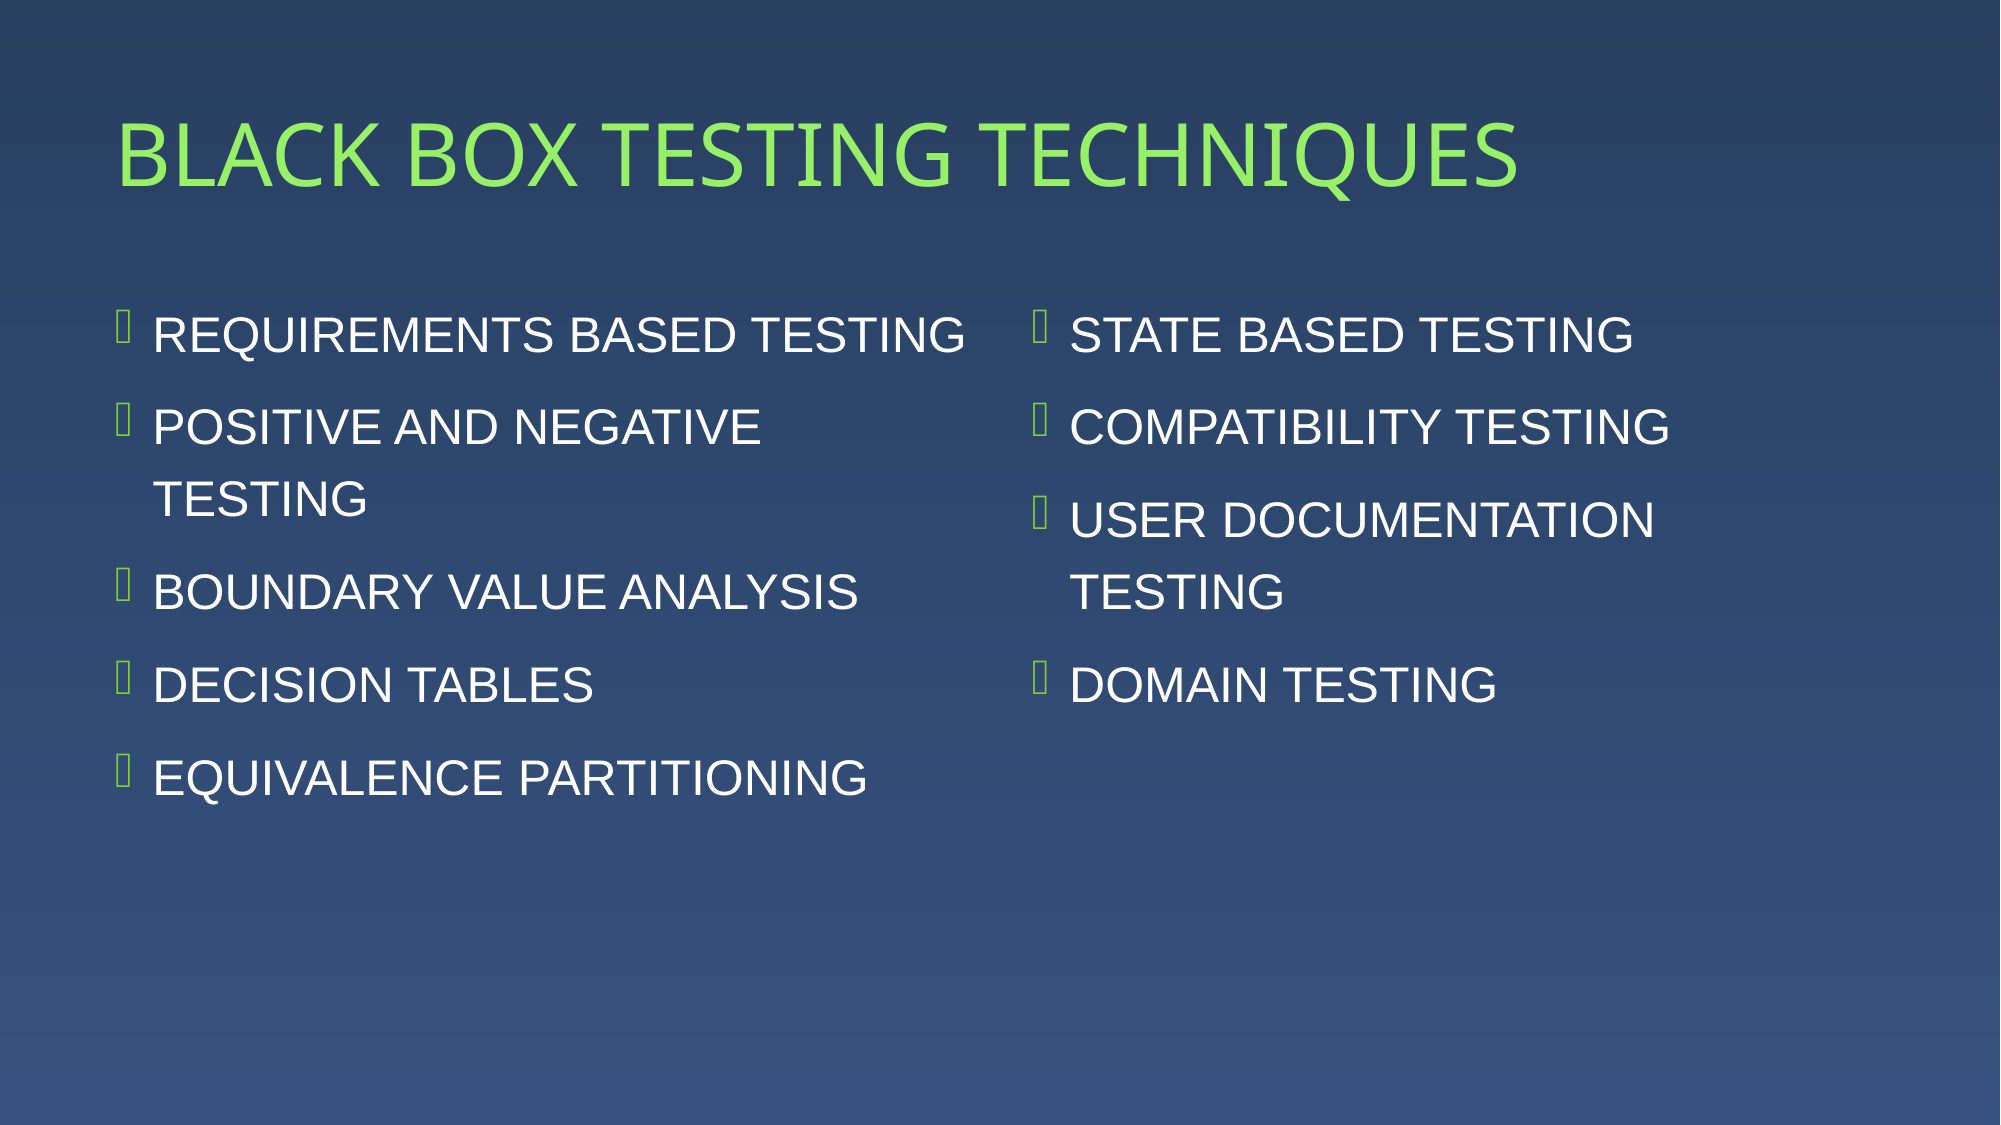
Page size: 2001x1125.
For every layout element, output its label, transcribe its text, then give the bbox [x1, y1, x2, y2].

list REQUIREMENTS BASED TESTING POSITIVE AND NEGATIVE TESTING BOUNDARY VALUE ANALYSIS DECISION TABLES EQUIVALENCE PARTITIONING [99, 282, 984, 1025]
list STATE BASED TESTING COMPATIBILITY TESTING USER DOCUMENTATION TESTING DOMAIN TESTING [1016, 282, 1900, 1025]
title BLACK BOX TESTING TECHNIQUES [99, 43, 1900, 274]
